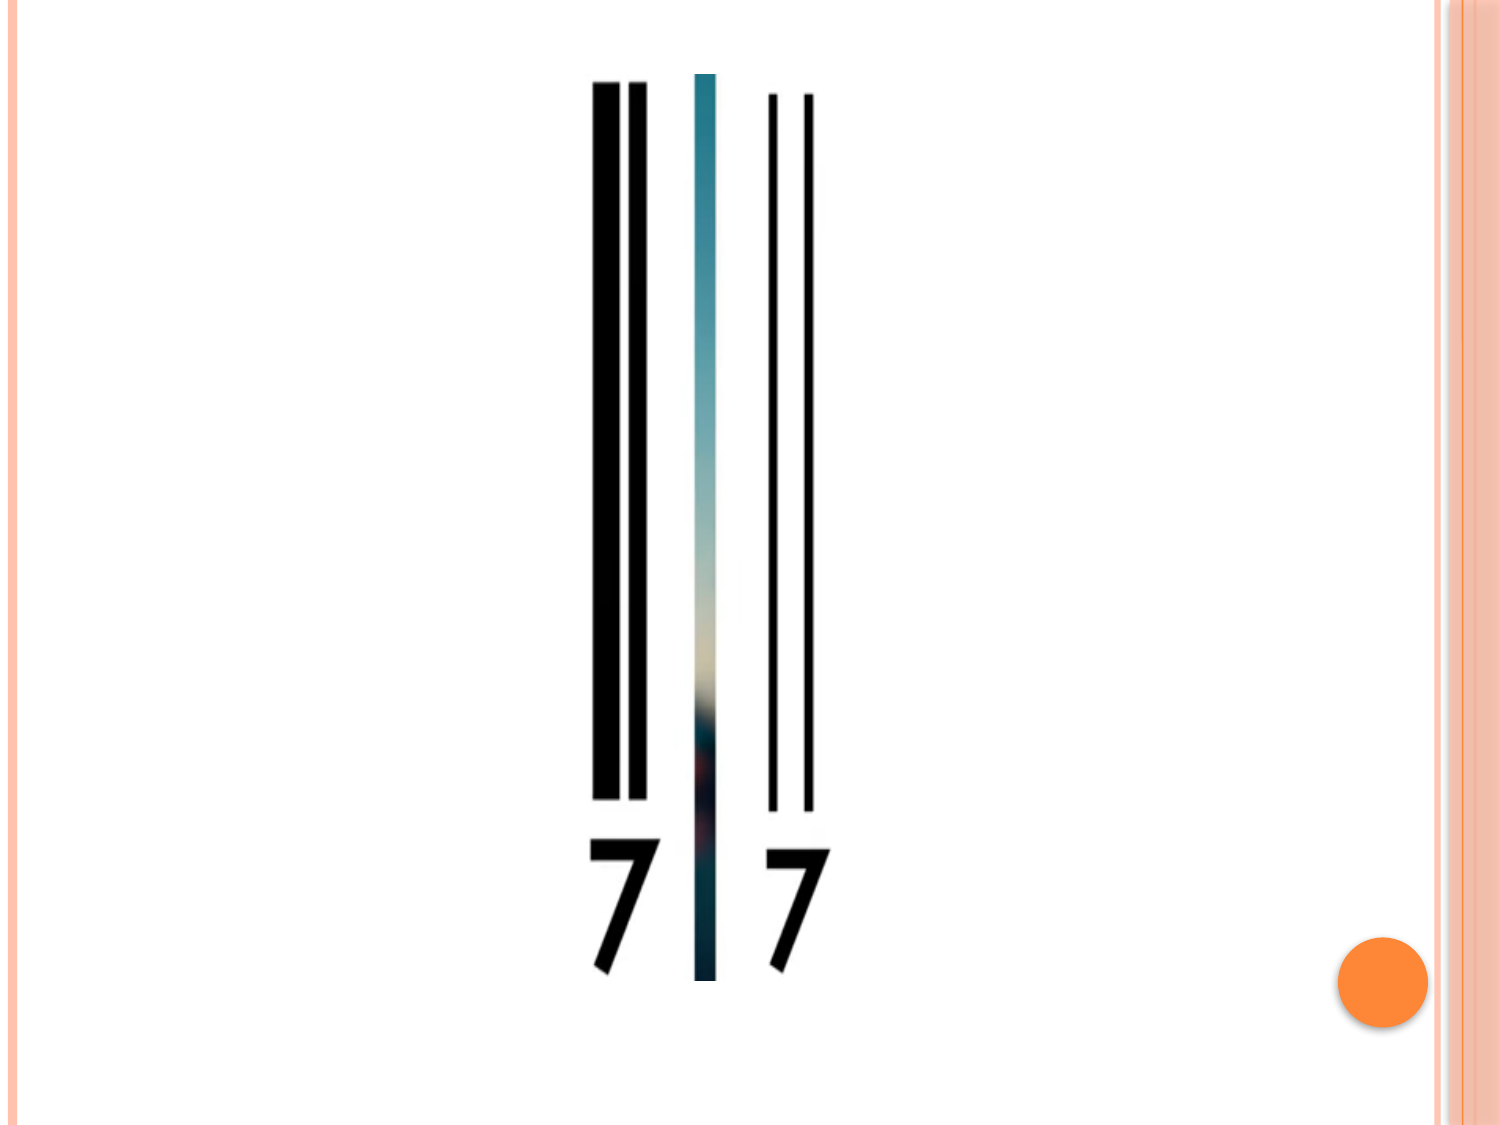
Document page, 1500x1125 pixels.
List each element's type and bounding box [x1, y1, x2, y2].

picture [574, 74, 849, 982]
